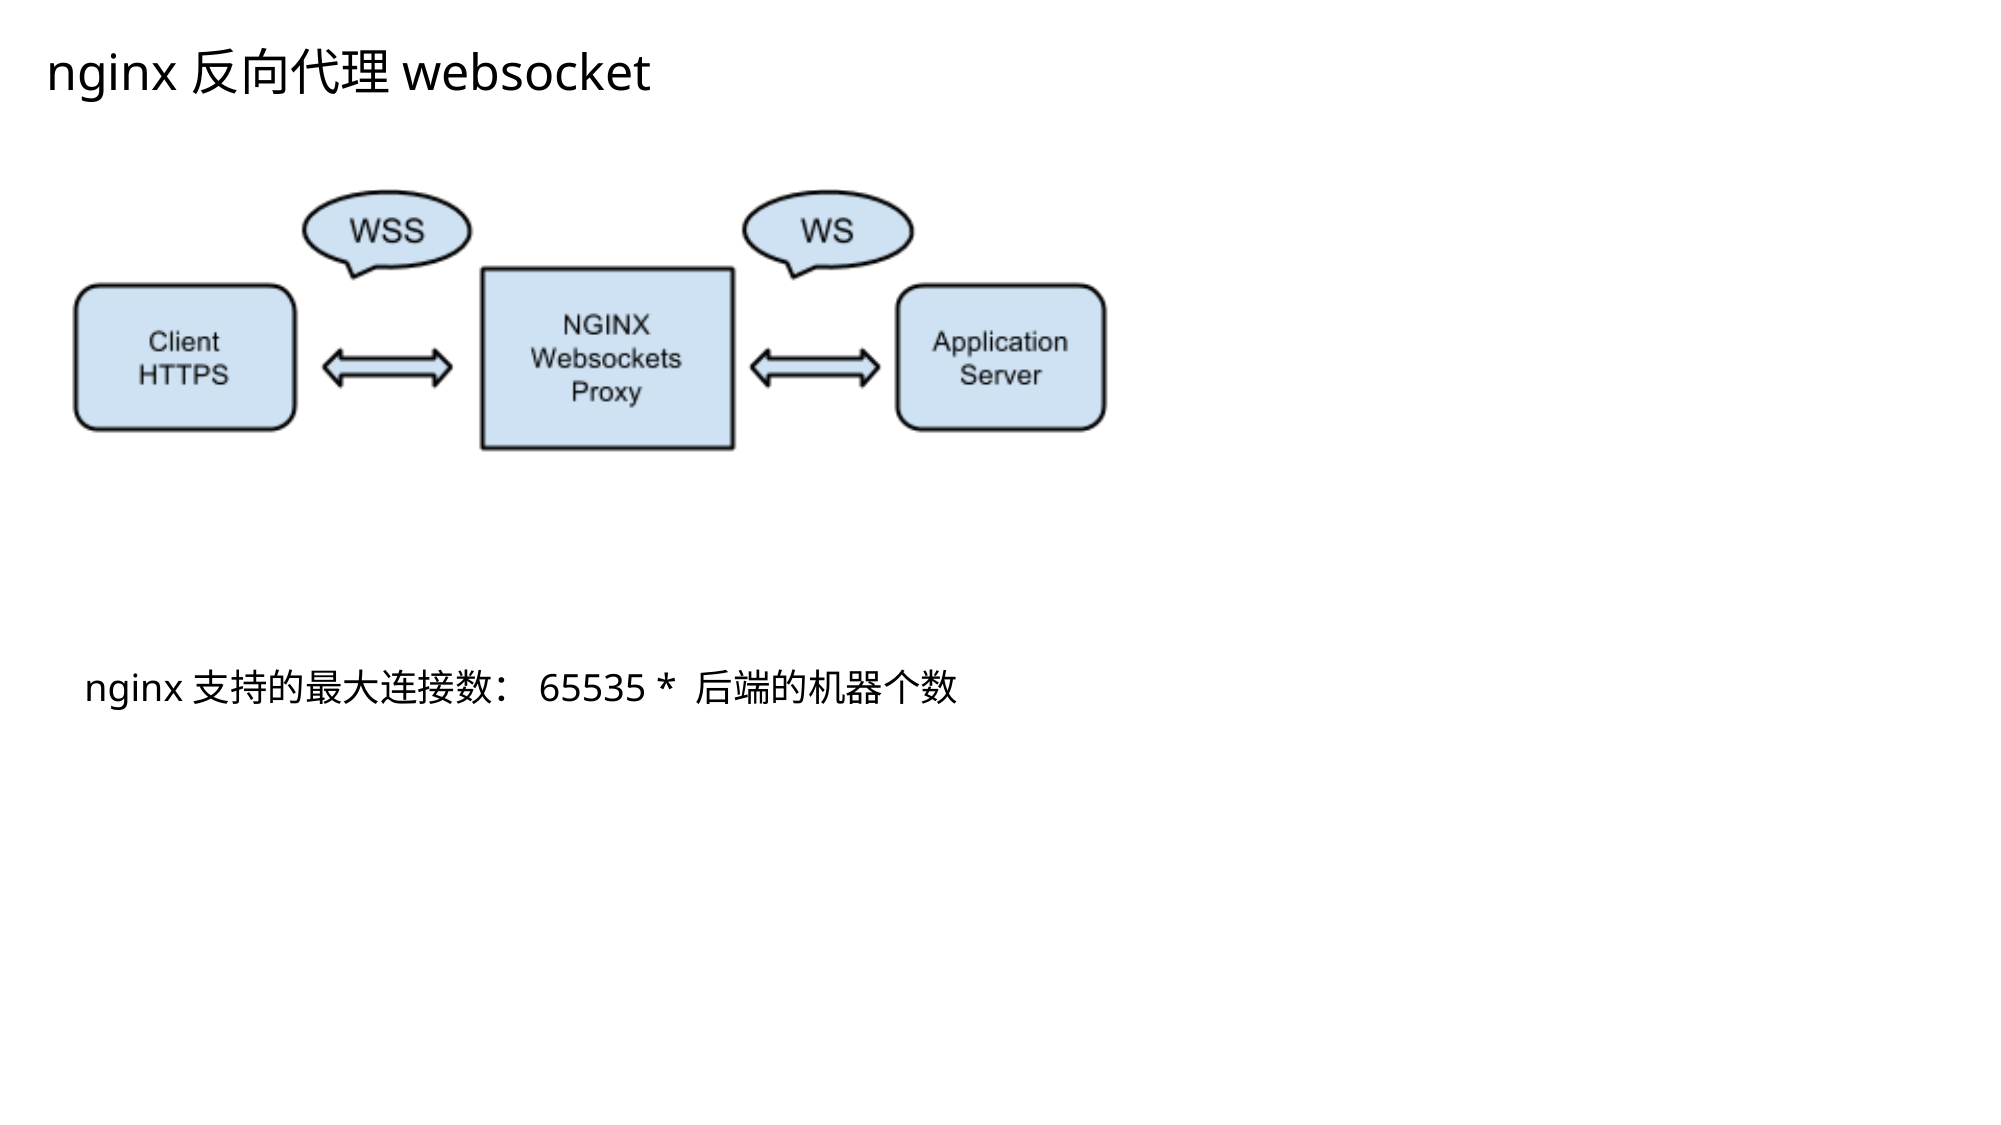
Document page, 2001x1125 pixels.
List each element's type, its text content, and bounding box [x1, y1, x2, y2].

picture [69, 189, 1112, 456]
text_box nginx支持的最大连接数：65535 * 后端的机器个数 [69, 656, 1875, 806]
text_box nginx反向代理websocket [31, 33, 909, 108]
